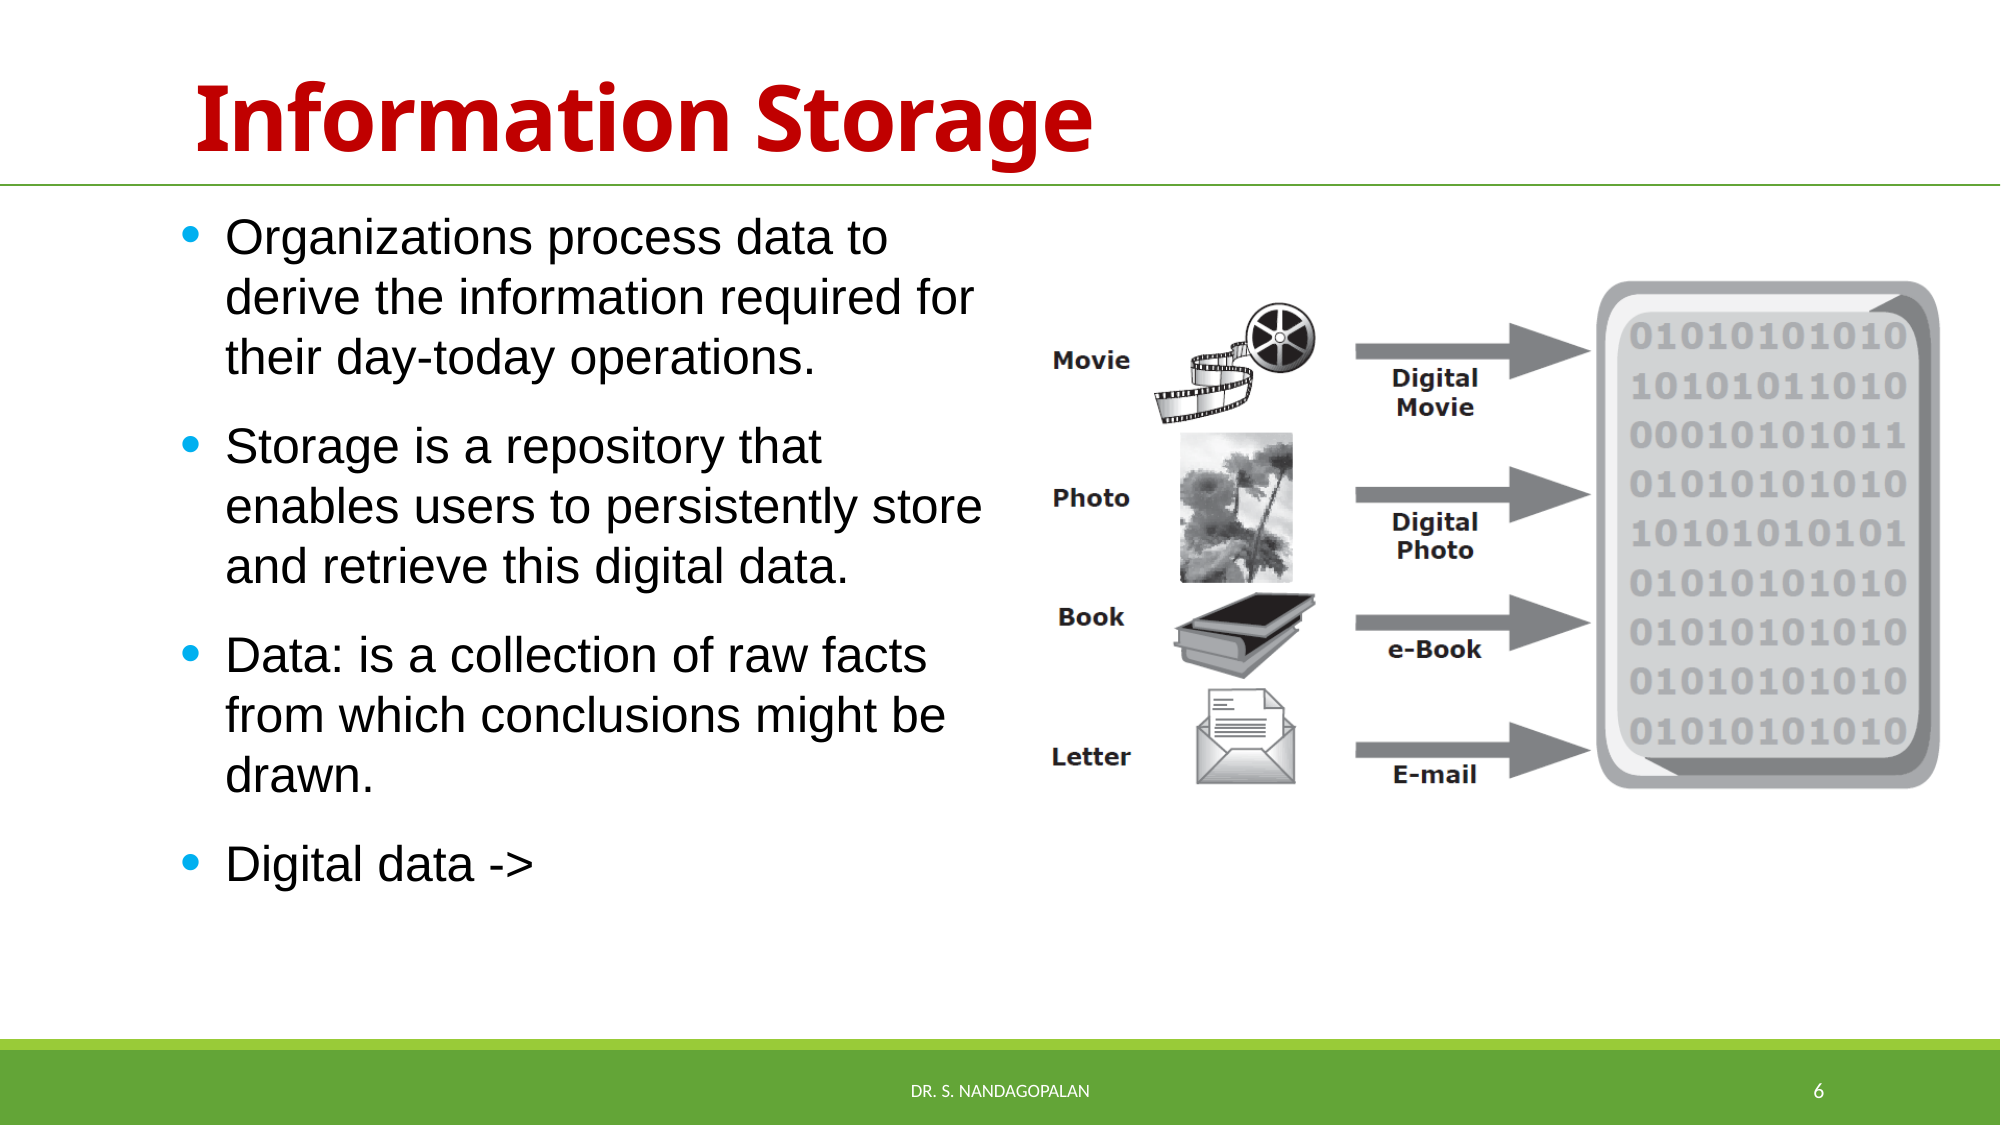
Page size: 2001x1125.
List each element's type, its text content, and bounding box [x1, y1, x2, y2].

slide_number 6 [1624, 1059, 1840, 1120]
picture [1004, 249, 1961, 803]
list Organizations process data to derive the information required for their day-today operations. Storage is a repository that enables users to persistently store and retrieve this digital data. Data: is a collection of raw facts from which conclusions might be drawn. Digital data -> [180, 196, 1005, 1026]
footer Dr. S. Nandagopalan [604, 1059, 1396, 1120]
title Information Storage [180, 47, 1691, 178]
